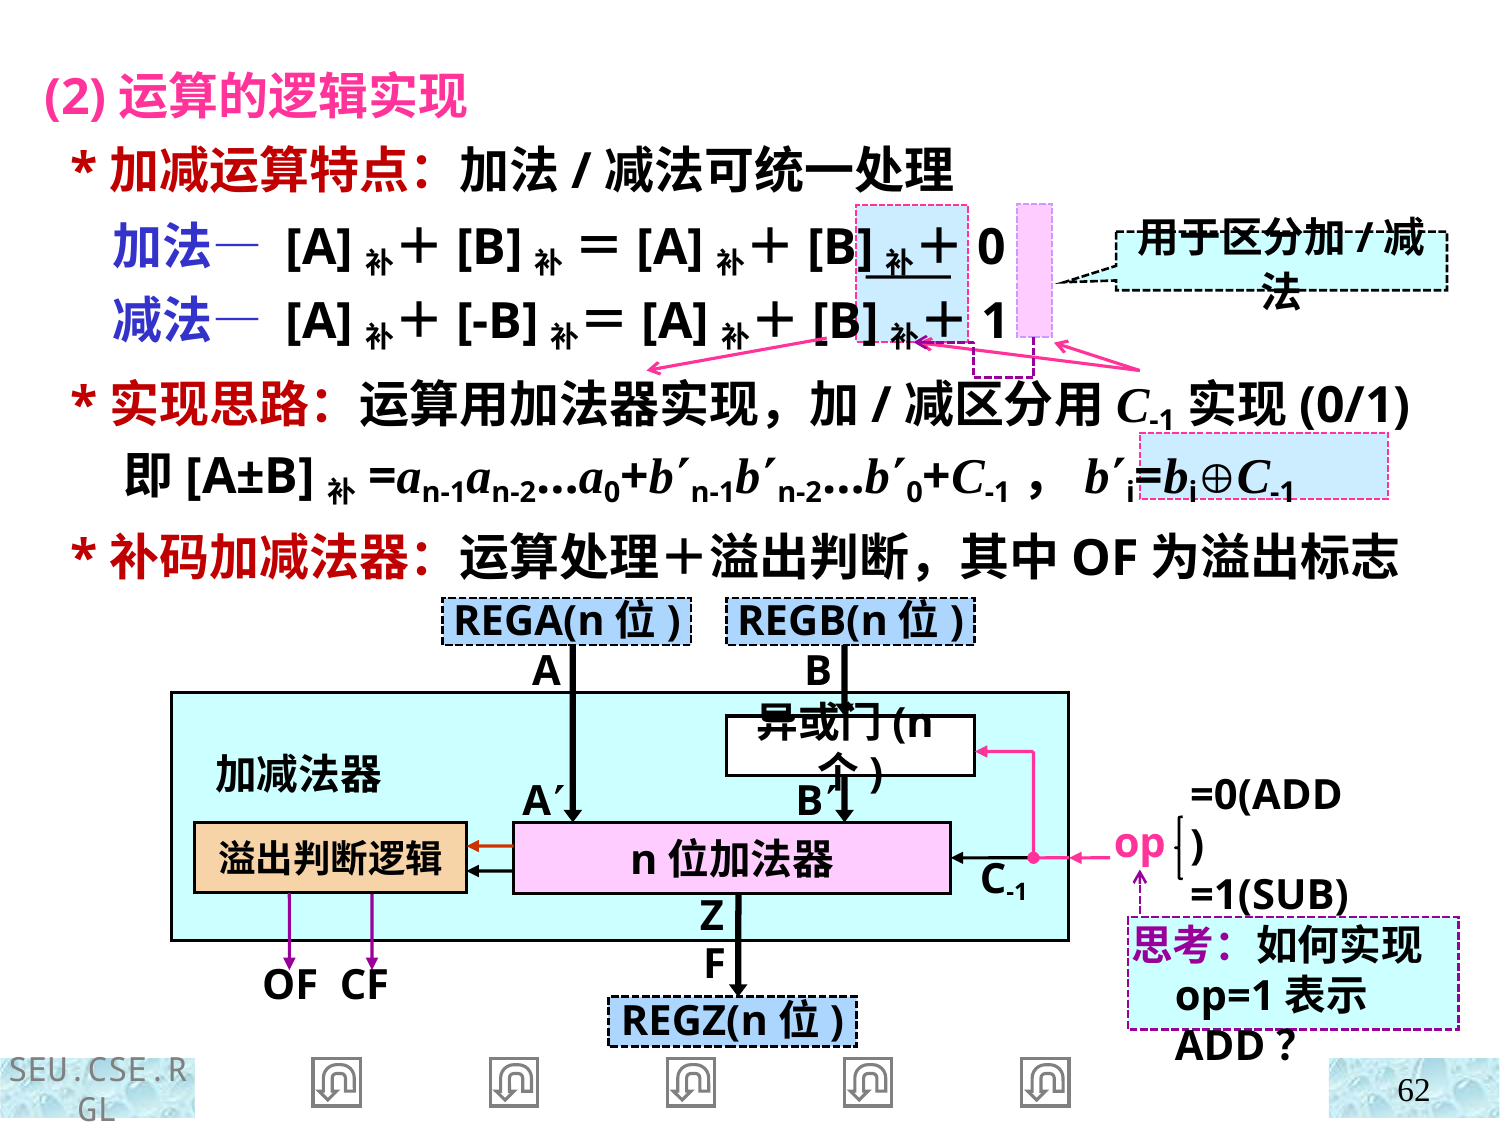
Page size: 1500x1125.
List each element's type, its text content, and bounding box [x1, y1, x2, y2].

text_box 即[A±B]补=an-1an-2…a0+bn-1bn-2…b0+C-1，bi=biC-1 [29, 444, 1471, 503]
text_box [170, 597, 1355, 1048]
text_box [1021, 1058, 1069, 1107]
text_box [667, 1058, 715, 1106]
text_box [313, 1058, 361, 1106]
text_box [913, 336, 1034, 378]
text_box [844, 1058, 892, 1106]
slide_number 62 [1328, 1058, 1500, 1118]
text_box *实现思路：运算用加法器实现，加/减区分用C-1实现(0/1) [29, 349, 1471, 444]
text_box (2)运算的逻辑实现 [29, 42, 1471, 133]
text_box [490, 1058, 538, 1107]
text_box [29, 115, 1081, 353]
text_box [1360, 869, 1459, 1030]
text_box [646, 337, 911, 371]
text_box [0, 1058, 195, 1118]
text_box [1035, 337, 1141, 371]
text_box *补码加减法器：运算处理＋溢出判断，其中OF为溢出标志 [29, 503, 1471, 594]
text_box 用于区分加/减法 [1085, 231, 1447, 291]
